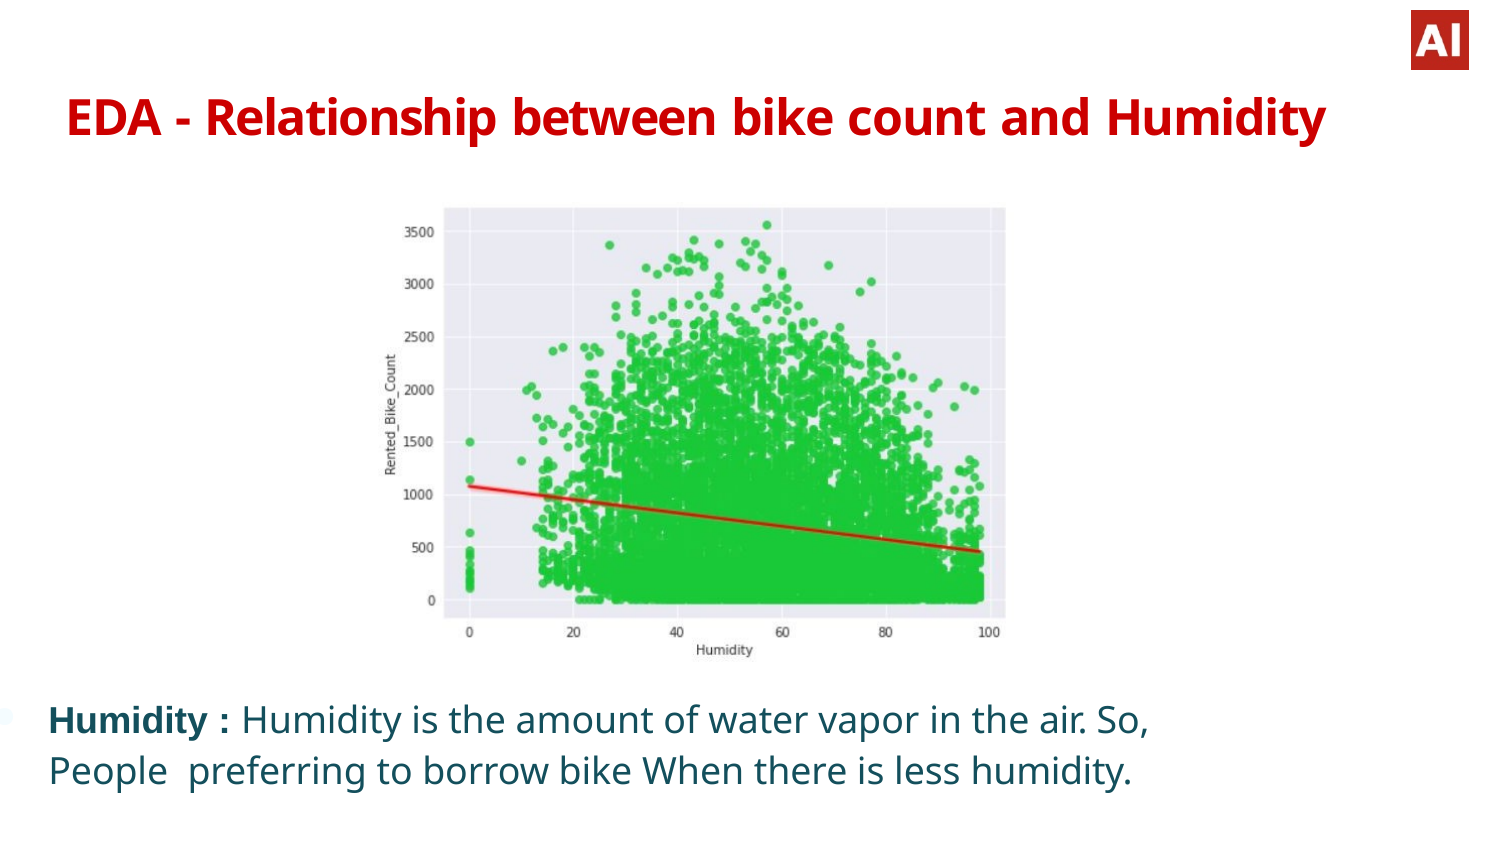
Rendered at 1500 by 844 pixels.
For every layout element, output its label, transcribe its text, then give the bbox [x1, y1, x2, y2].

title EDA - Relationship between bike count and Humidity [63, 82, 1468, 226]
text_box Humidity : Humidity is the amount of water vapor in the air. So, People preferring to borrow bike When there is less humidity. [0, 687, 1229, 793]
picture [1411, 10, 1469, 70]
picture [378, 202, 1014, 662]
